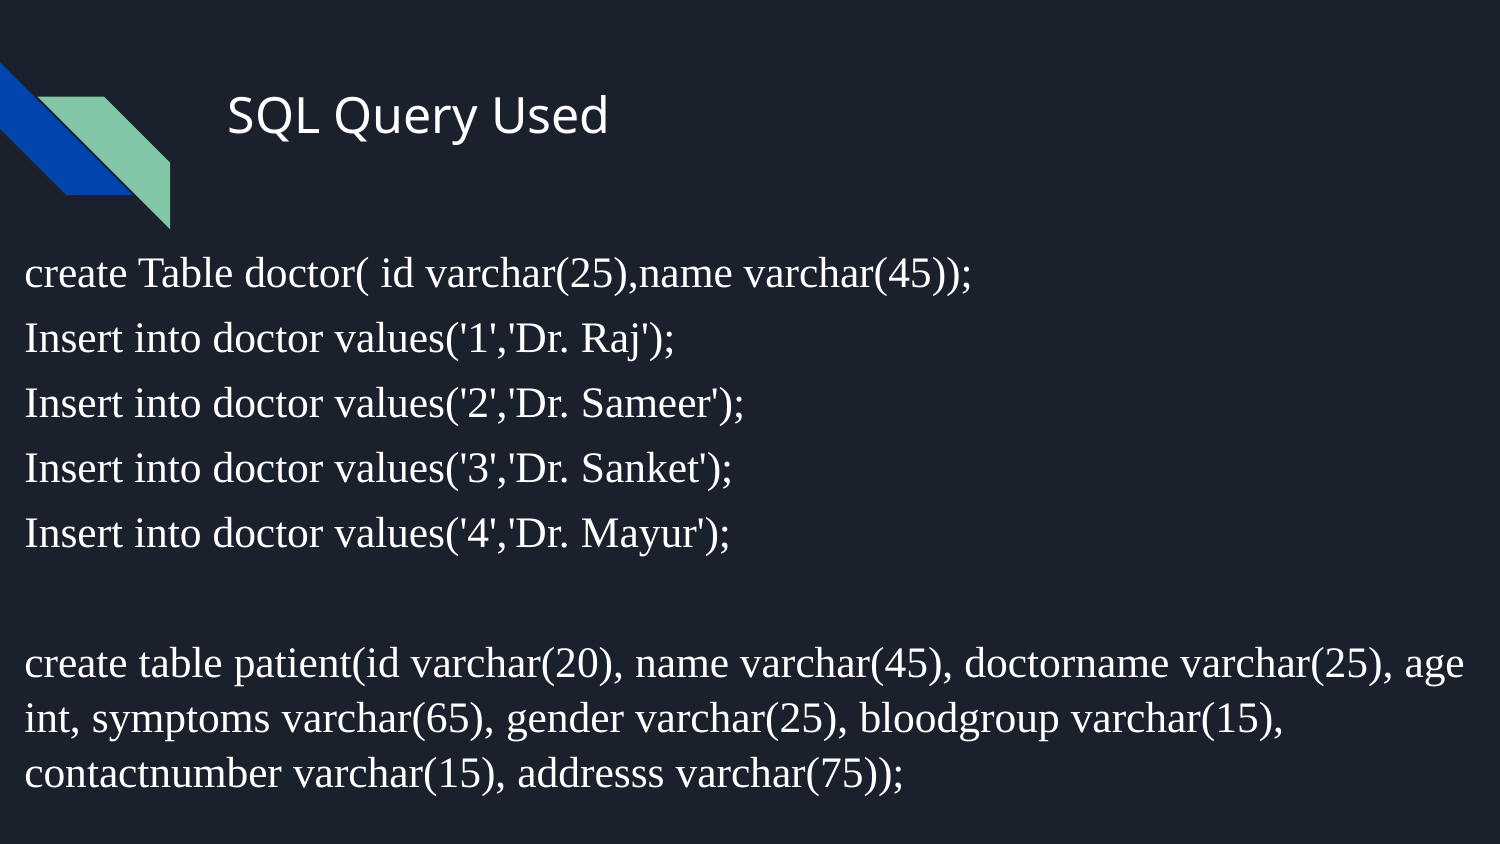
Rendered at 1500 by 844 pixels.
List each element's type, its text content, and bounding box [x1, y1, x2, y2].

title SQL Query Used [212, 64, 1368, 215]
list create Table doctor( id varchar(25),name varchar(45)); Insert into doctor values('1','Dr. Raj'); Insert into doctor values('2','Dr. Sameer'); Insert into doctor values('3','Dr. Sanket'); Insert into doctor values('4','Dr. Mayur'); create table patient(id varchar(20), name varchar(45), doctorname varchar(25), age int, symptoms varchar(65), gender varchar(25), bloodgroup varchar(15), contactnumber varchar(15), addresss varchar(75)); [9, 226, 1500, 816]
